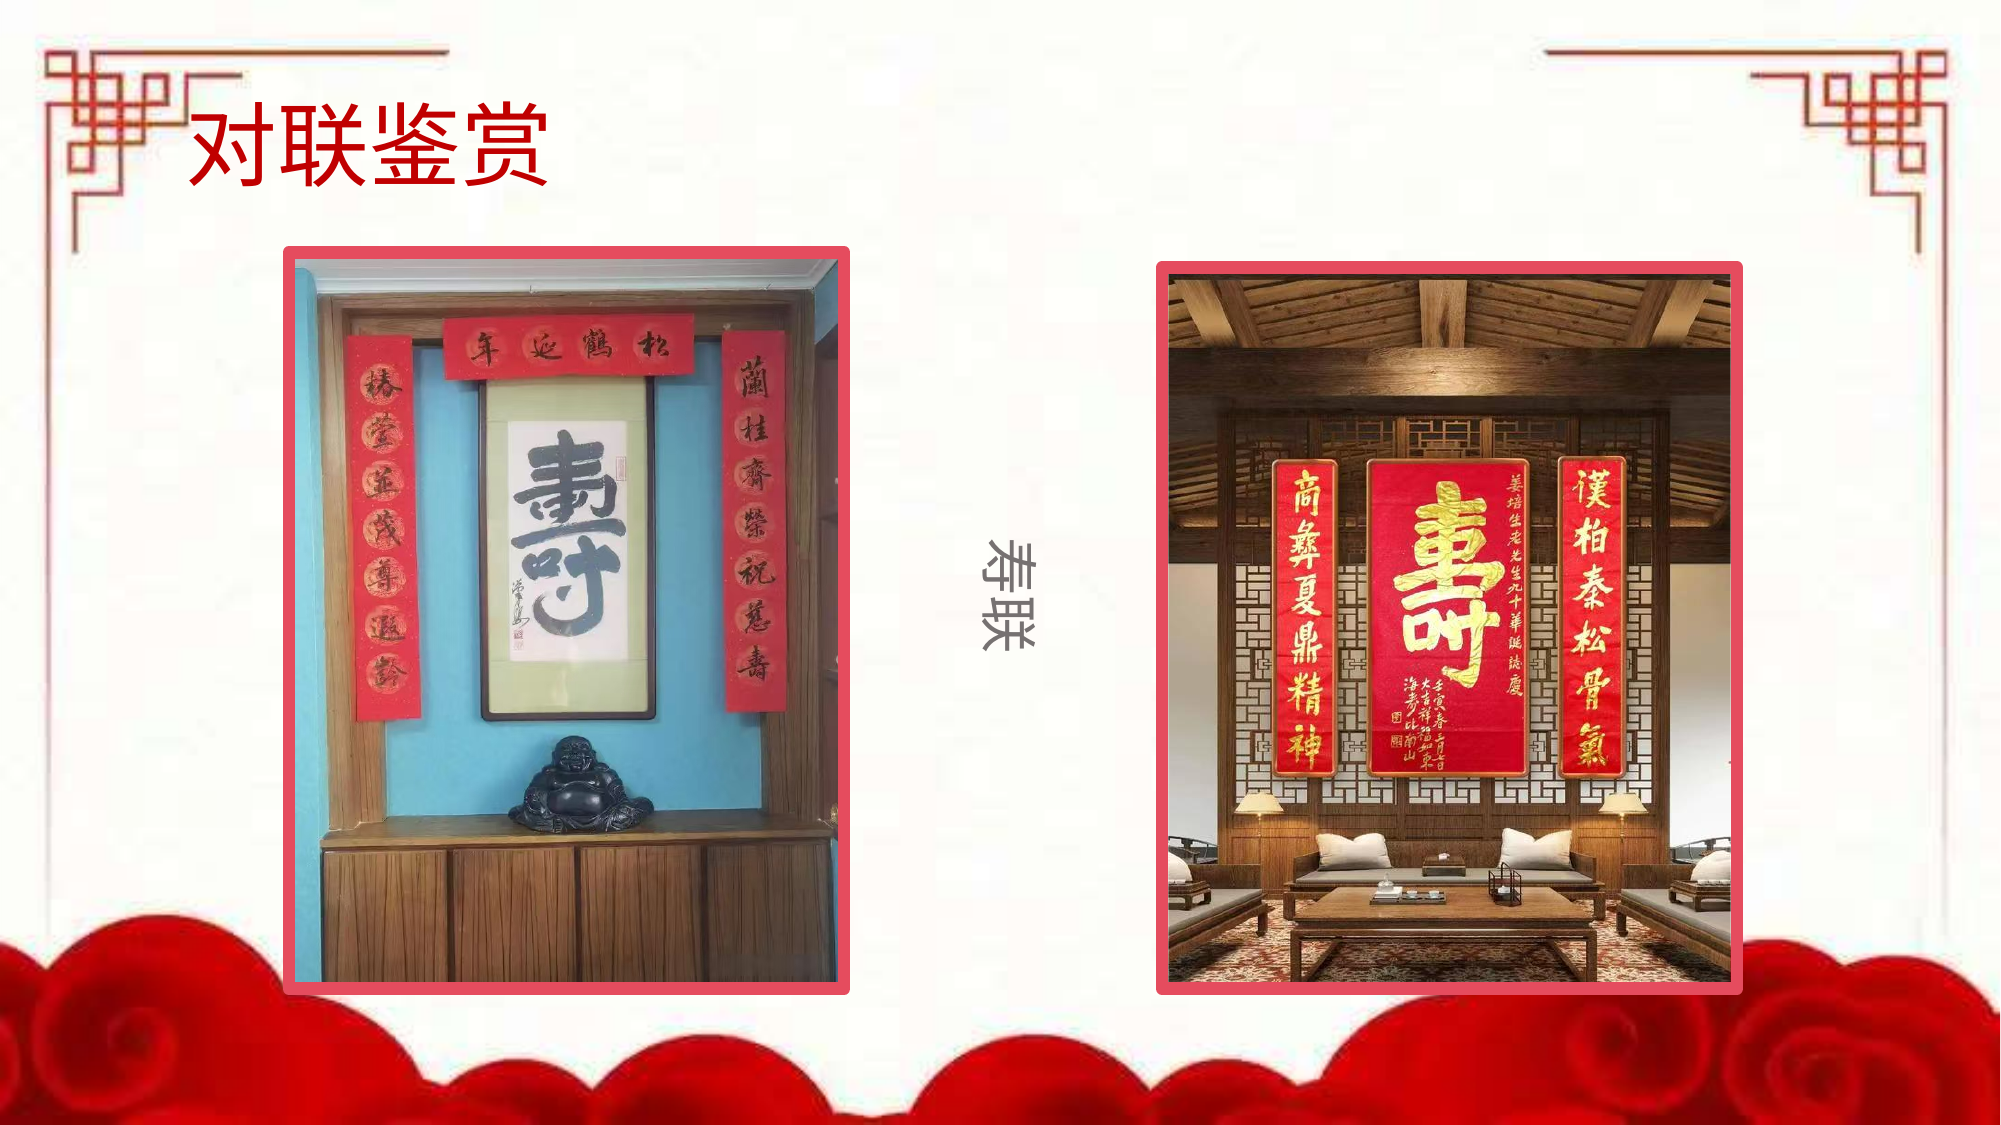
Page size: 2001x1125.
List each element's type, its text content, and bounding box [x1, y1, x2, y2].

text_box 寿联 [952, 349, 1054, 842]
text_box 对联鉴赏 [171, 80, 580, 206]
picture [0, 0, 2001, 1125]
